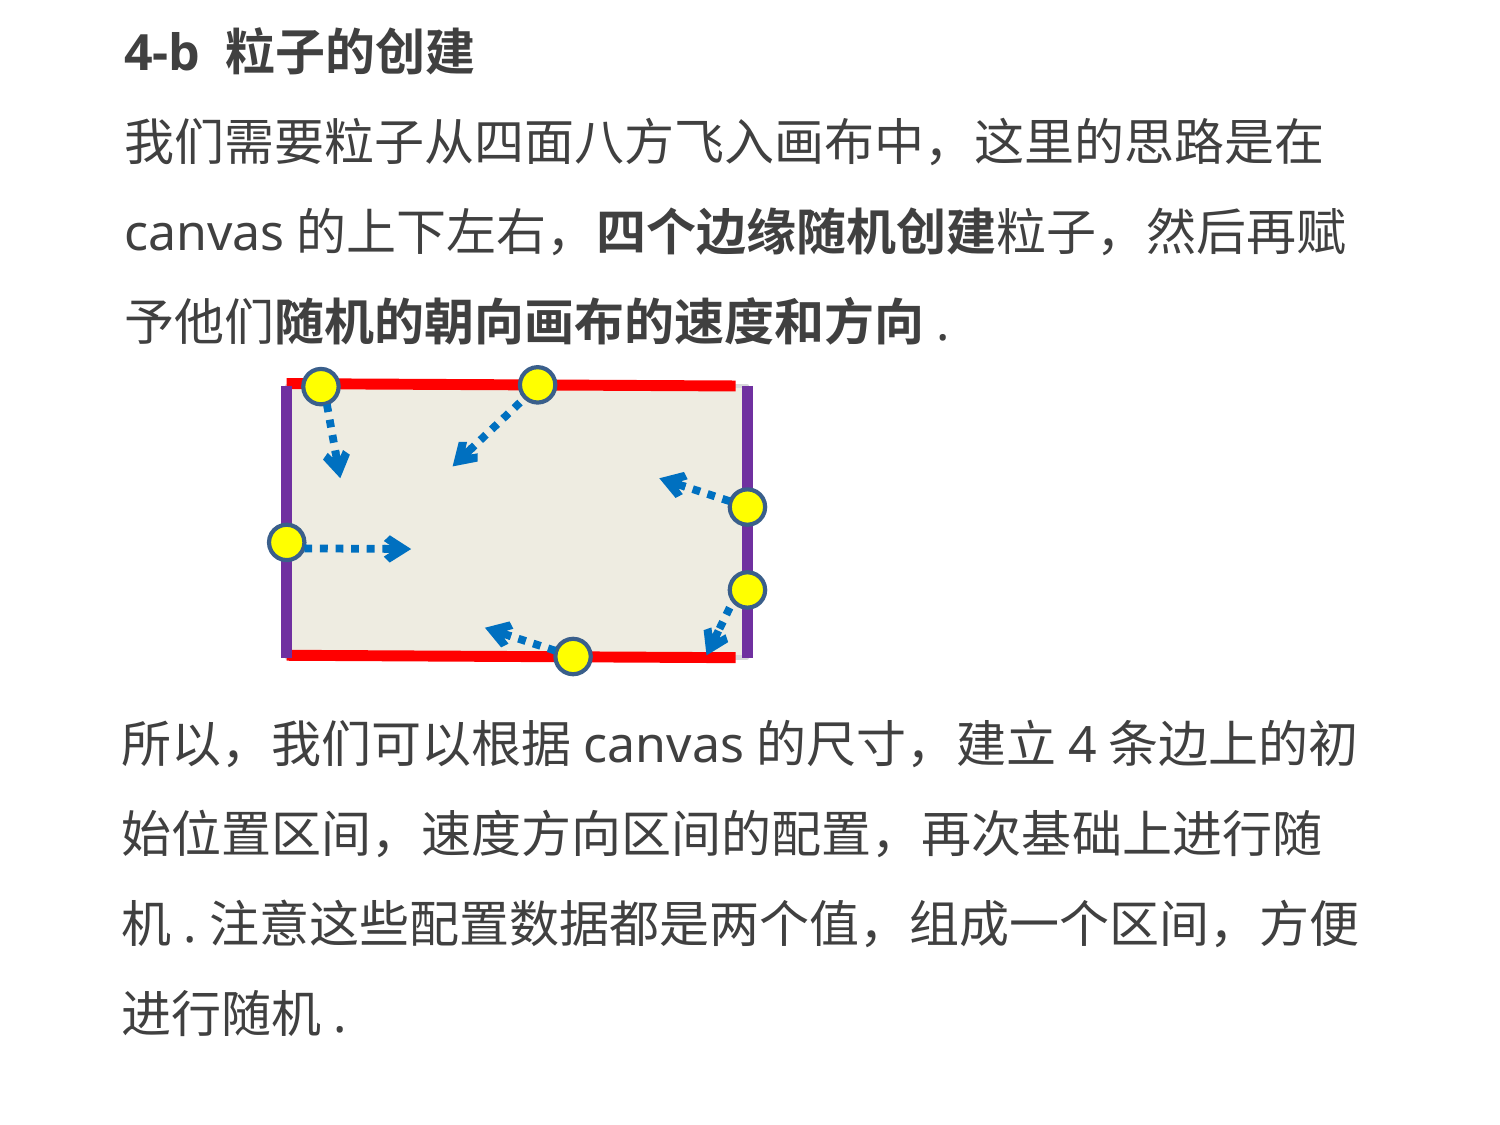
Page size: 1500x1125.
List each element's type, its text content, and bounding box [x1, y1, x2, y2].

text_box [728, 487, 743, 527]
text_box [484, 627, 556, 651]
text_box [266, 523, 282, 562]
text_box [706, 607, 730, 656]
text_box [301, 366, 341, 382]
text_box [520, 395, 555, 405]
text_box [292, 523, 307, 562]
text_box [286, 383, 736, 387]
text_box [752, 570, 768, 610]
text_box [518, 365, 558, 382]
text_box [292, 384, 749, 660]
text_box [727, 570, 743, 610]
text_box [326, 404, 341, 479]
text_box 4-b 粒子的创建 我们需要粒子从四面八方飞入画布中，这里的思路是在canvas的上下左右，四个边缘随机创建粒子，然后再赋予他们随机的朝向画布的速度和方向. [109, 0, 1386, 358]
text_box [452, 402, 521, 467]
text_box [303, 395, 339, 407]
text_box 所以，我们可以根据canvas的尺寸，建立4条边上的初始位置区间，速度方向区间的配置，再次基础上进行随机.注意这些配置数据都是两个值，组成一个区间，方便进行随机. [106, 675, 1383, 1050]
text_box [752, 487, 768, 527]
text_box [659, 478, 730, 502]
text_box [560, 636, 593, 653]
text_box [555, 666, 591, 675]
